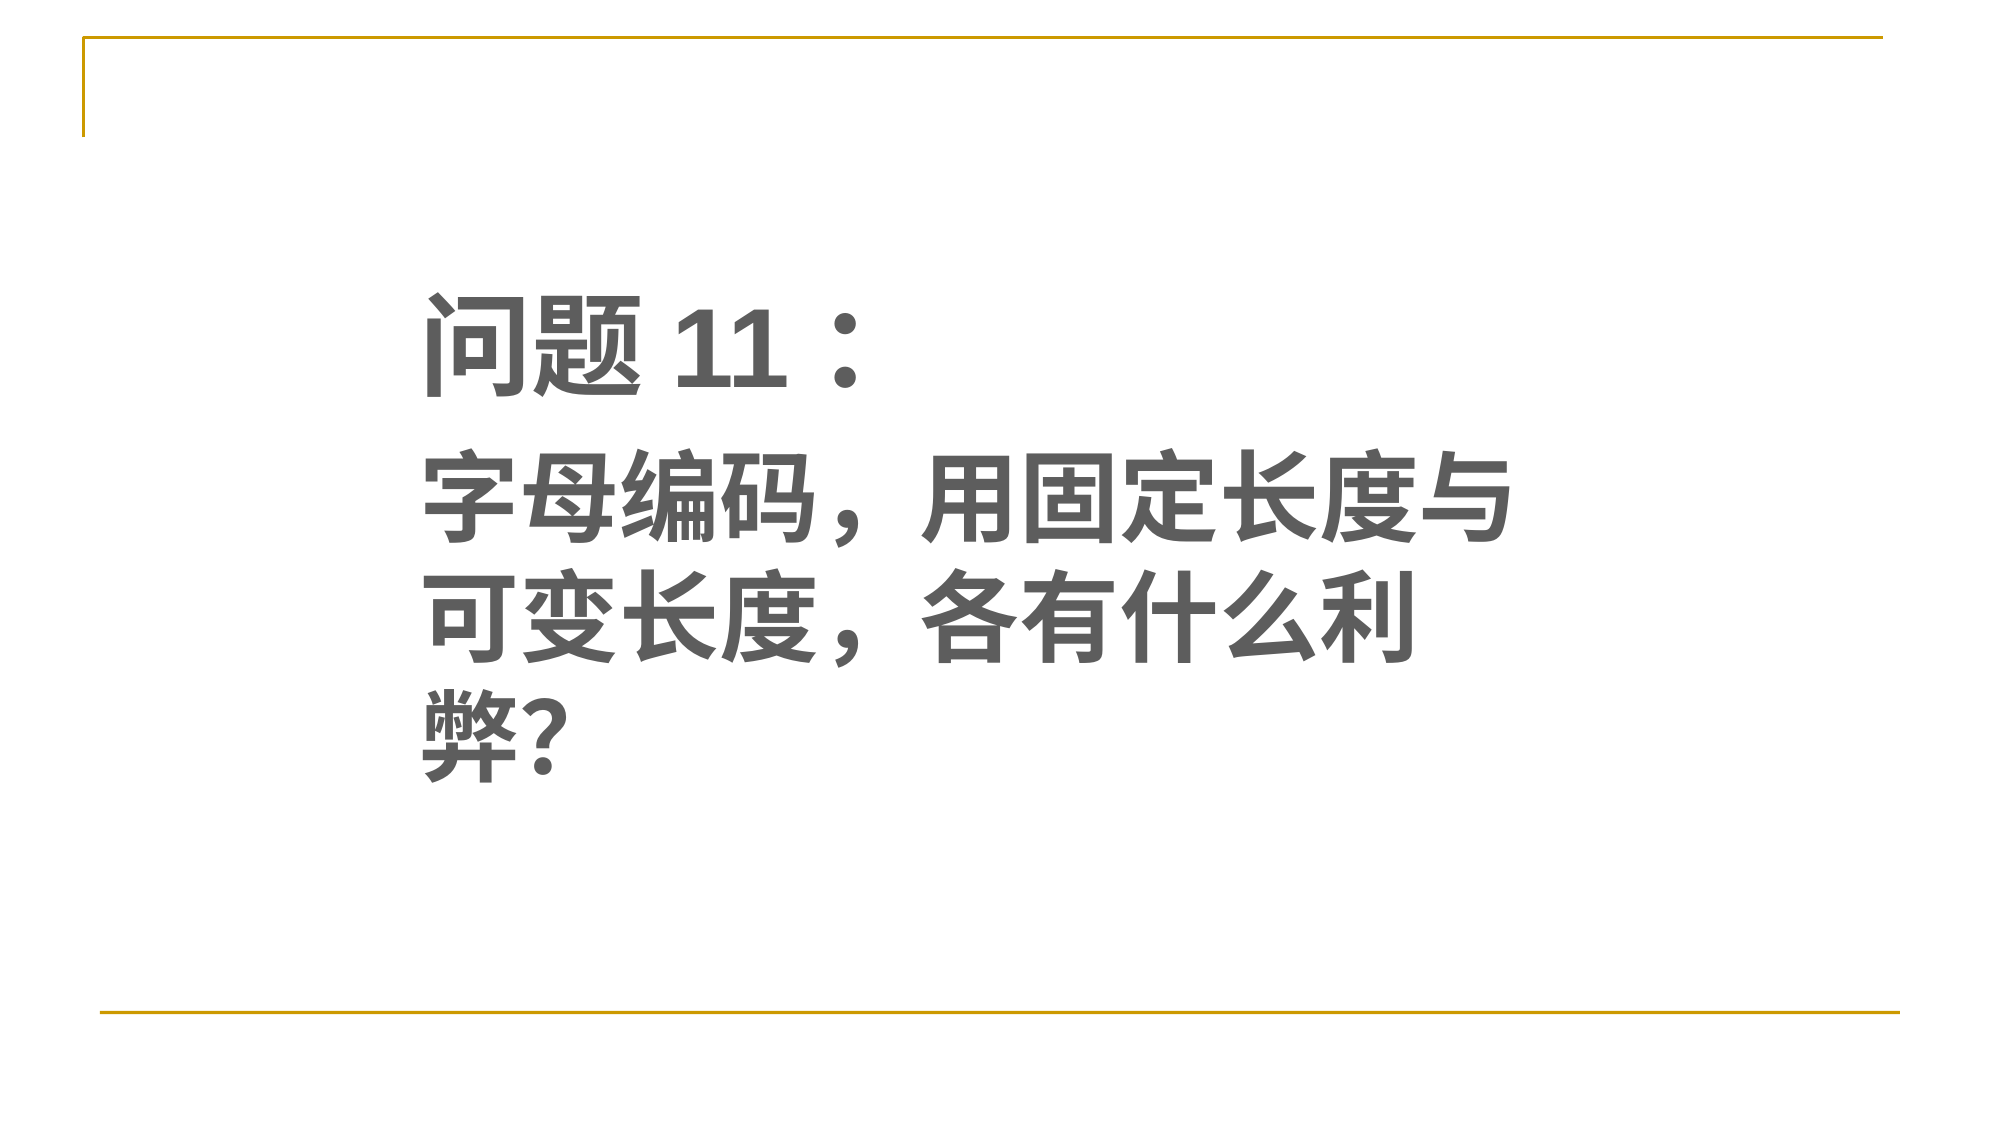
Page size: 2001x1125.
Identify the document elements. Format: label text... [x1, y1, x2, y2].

text_box 问题11： 字母编码，用固定长度与可变长度，各有什么利弊？ [404, 267, 1588, 802]
